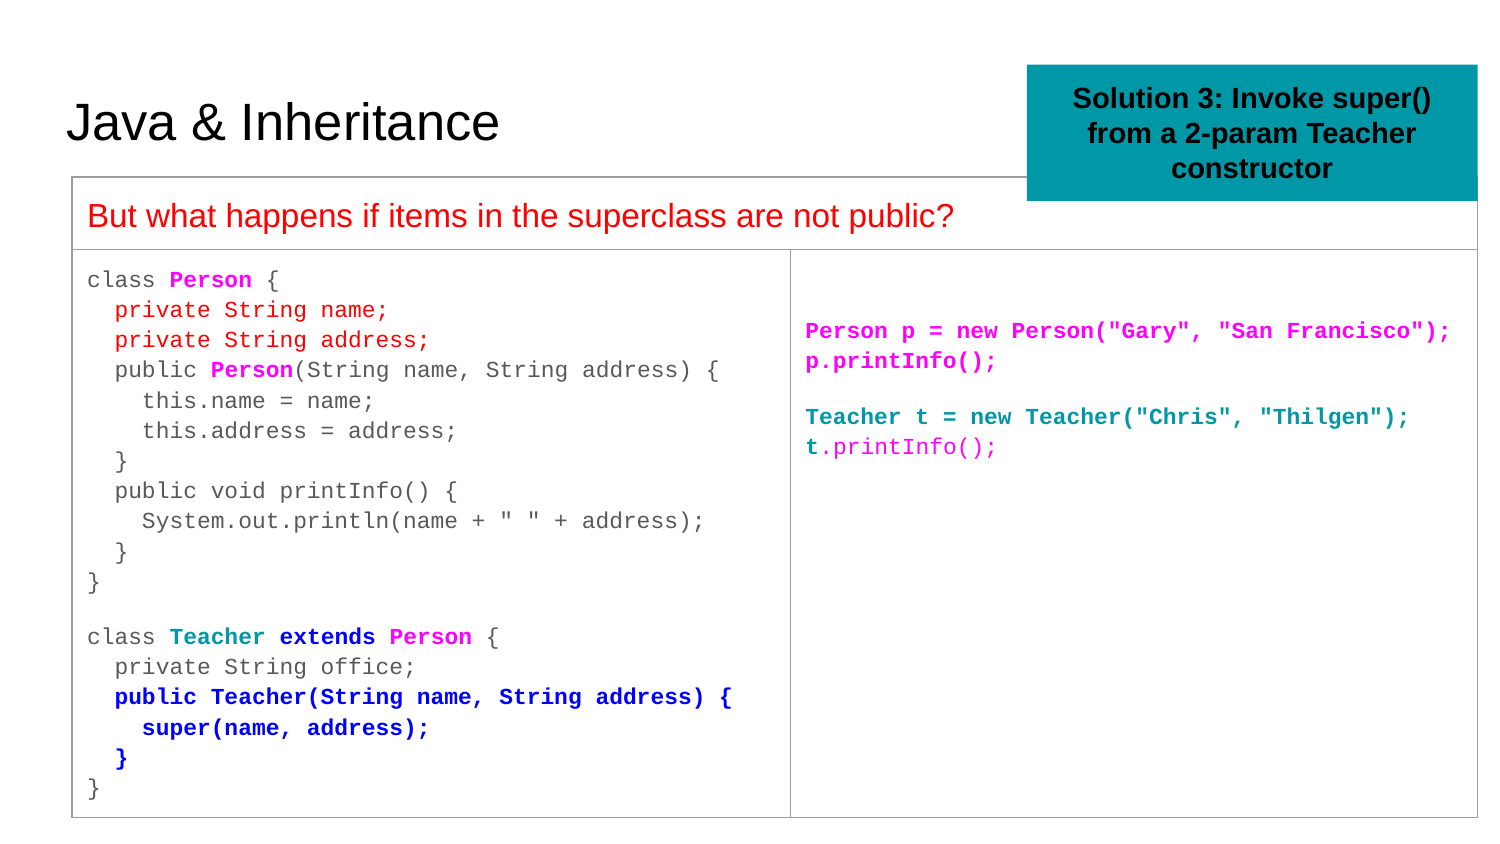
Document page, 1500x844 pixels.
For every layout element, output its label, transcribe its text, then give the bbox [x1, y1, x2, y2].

table_header But what happens if items in the superclass are not public? [73, 178, 1477, 249]
table_cell Person p = new Person("Gary", "San Francisco"); p.printInfo(); Teacher t = new Teacher("Chris", "Thilgen"); t.printInfo(); [791, 250, 1477, 817]
text_box Solution 3: Invoke super() from a 2-param Teacher constructor [1026, 64, 1478, 201]
title Java & Inheritance [51, 72, 1026, 167]
table_cell class Person { private String name; private String address; public Person(String name, String address) { this.name = name; this.address = address; } public void printInfo() { System.out.println(name + " " + address); } } class Teacher extends Person { private String office; public Teacher(String name, String address) { super(name, address); } } [73, 250, 790, 817]
